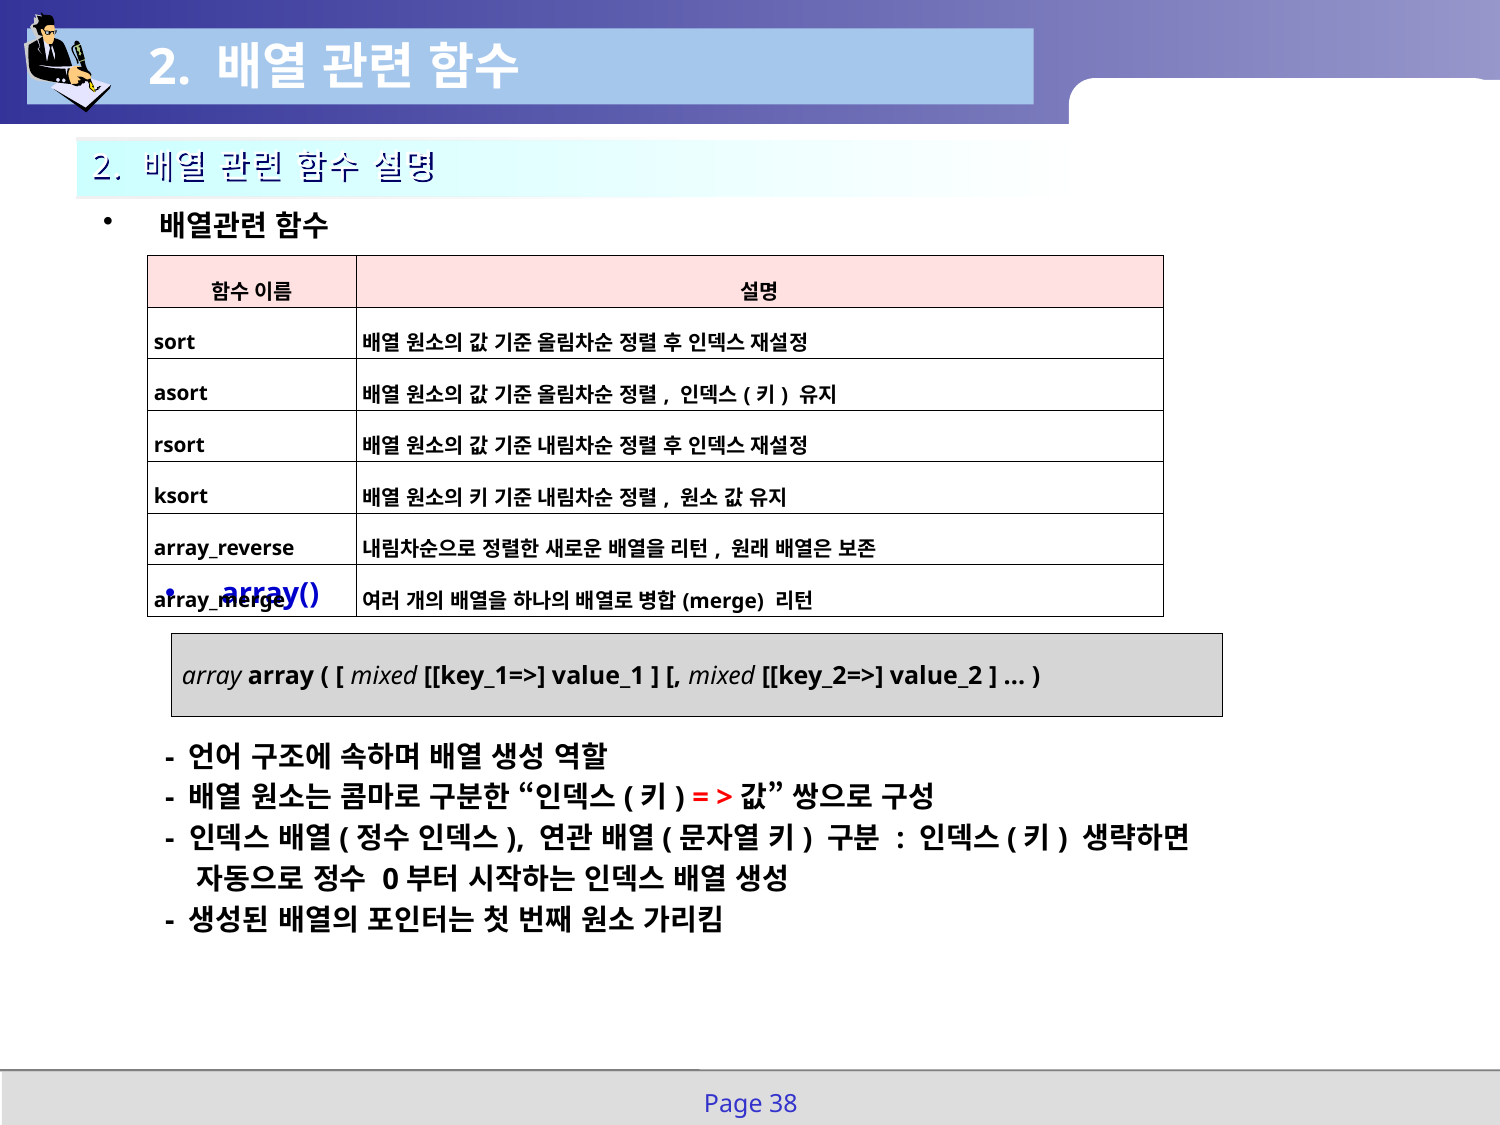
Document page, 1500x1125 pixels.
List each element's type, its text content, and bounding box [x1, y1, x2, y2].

table_cell ksort [148, 462, 356, 513]
table_cell 배열 원소의 값 기준 내림차순 정렬 후 인덱스 재설정 [357, 411, 1163, 461]
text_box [76, 136, 1082, 199]
table_cell array_reverse [148, 514, 356, 564]
table_cell 배열 원소의 값 기준 올림차순 정렬 후 인덱스 재설정 [357, 308, 1163, 358]
table_cell array_merge [148, 565, 356, 616]
table_cell sort [148, 308, 356, 358]
table_cell rsort [148, 411, 356, 461]
table_cell 배열 원소의 키 기준 내림차순 정렬, 원소 값 유지 [357, 462, 1163, 513]
table_cell 배열 원소의 값 기준 올림차순 정렬, 인덱스(키) 유지 [357, 359, 1163, 410]
text_box 배열관련 함수 array() - 언어 구조에 속하며 배열 생성 역할 - 배열 원소는 콤마로 구분한 “인덱스(키) = >값” 쌍으로 구성 - 인덱스 배열(정수 인덱스), 연관 배열(문자열 키) 구분 : 인덱스(키) 생략하면 자동으로 정수 0부터 시작하는 인덱스 배열 생성 - 생성된 배열의 포인터는 첫 번째 원소 가리킴 [88, 200, 1412, 965]
table_cell 여러 개의 배열을 하나의 배열로 병합(merge) 리턴 [357, 565, 1163, 616]
text_box 2. 배열 관련 함수 [133, 26, 880, 102]
table_header array array ( [ mixed [[key_1=>] value_1 ] [, mixed [[key_2=>] value_2 ] ... ) [172, 634, 1222, 716]
table_header 설명 [357, 256, 1163, 307]
table_cell 내림차순으로 정렬한 새로운 배열을 리턴, 원래 배열은 보존 [357, 514, 1163, 564]
table_header 함수 이름 [148, 256, 356, 307]
table_cell asort [148, 359, 356, 410]
slide_number Page 38 [682, 1079, 819, 1124]
